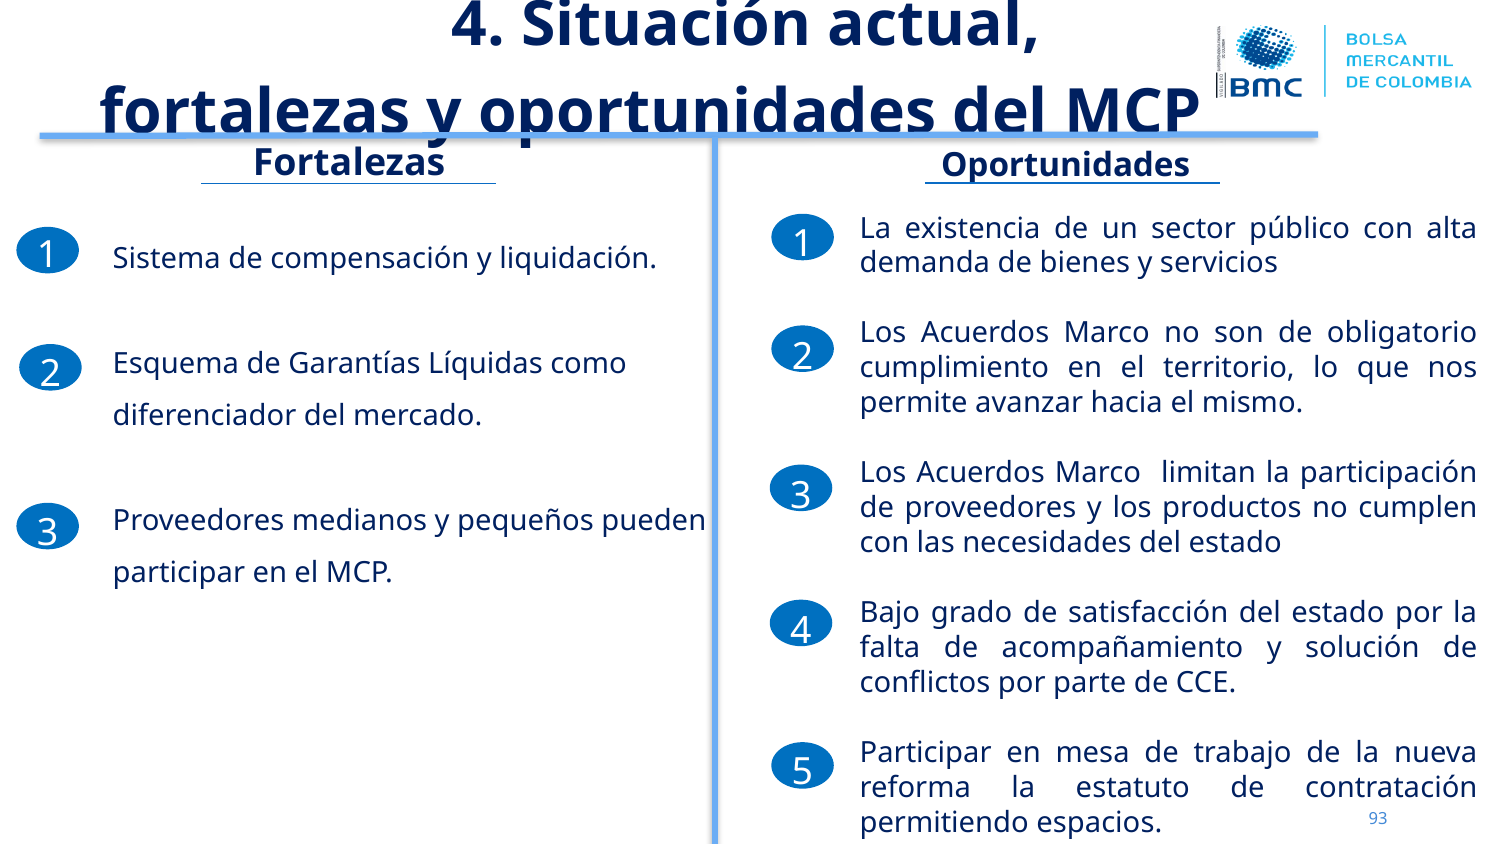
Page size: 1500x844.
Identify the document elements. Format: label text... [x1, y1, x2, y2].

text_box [771, 209, 903, 265]
text_box Sistema de compensación y liquidación. Esquema de Garantías Líquidas como diferenciador del mercado. Proveedores medianos y pequeños pueden participar en el MCP. [112, 221, 707, 683]
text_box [771, 737, 903, 793]
picture [1228, 25, 1474, 101]
picture [1218, 26, 1226, 98]
text_box 4. Situación actual, fortalezas y oportunidades del MCP [0, 21, 1218, 108]
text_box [16, 498, 148, 554]
text_box Fortalezas [252, 144, 497, 183]
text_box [18, 339, 150, 395]
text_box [771, 322, 903, 378]
text_box Oportunidades [941, 144, 1225, 183]
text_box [16, 220, 148, 276]
text_box Riesgo de Emisor y Contraparte [252, 137, 497, 142]
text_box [769, 596, 901, 652]
text_box La existencia de un sector público con alta demanda de bienes y servicios Los Acuerdos Marco no son de obligatorio cumplimiento en el territorio, lo que nos permite avanzar hacia el mismo. Los Acuerdos Marco limitan la participación de proveedores y los productos no cumplen con las necesidades del estado Bajo grado de satisfacción del estado por la falta de acompañamiento y solución de conflictos por parte de CCE. Participar en mesa de trabajo de la nueva reforma la estatuto de contratación permitiendo espacios. [859, 208, 1479, 839]
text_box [769, 461, 901, 517]
